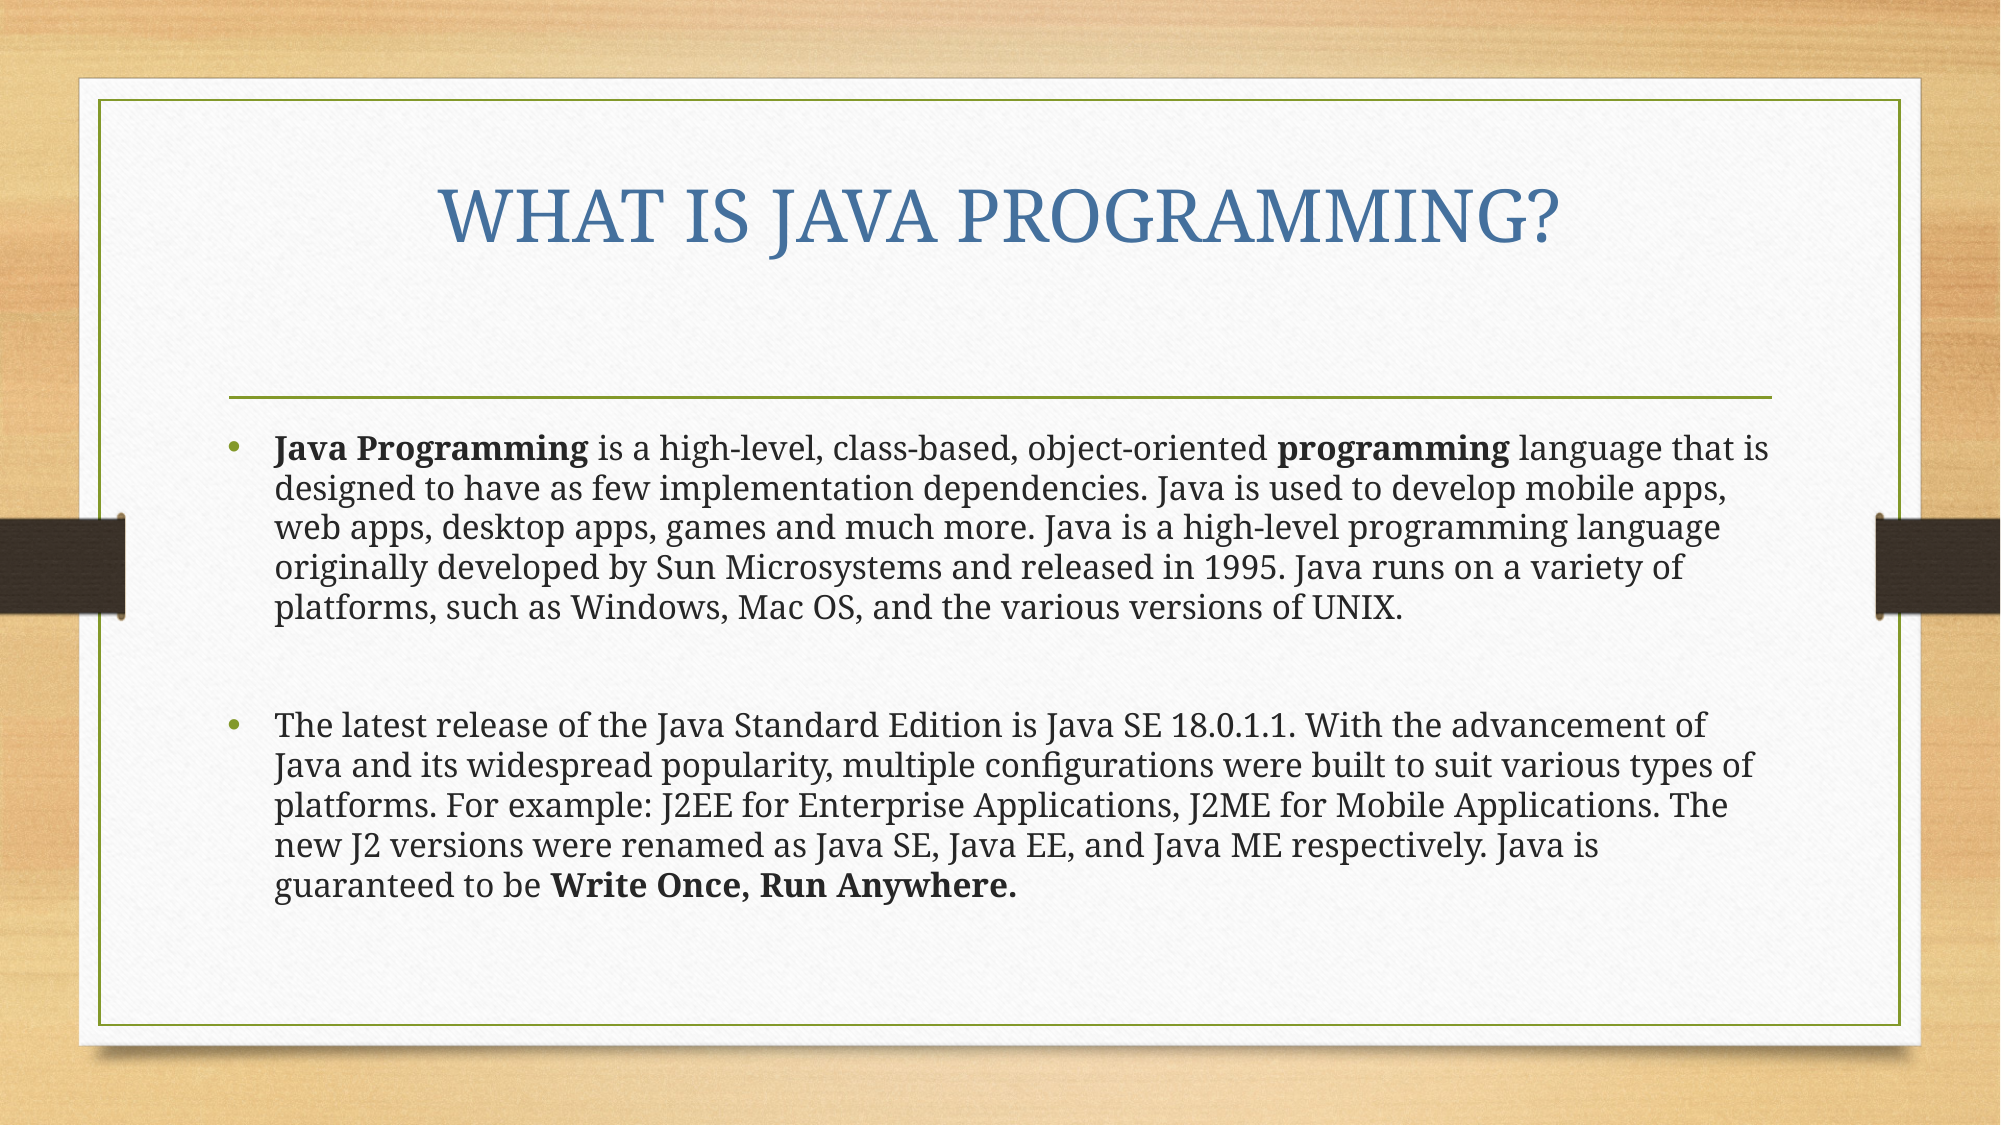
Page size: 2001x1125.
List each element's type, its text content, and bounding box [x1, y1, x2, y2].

picture [0, 0, 2001, 1125]
title WHAT IS JAVA PROGRAMMING? [212, 161, 1788, 265]
list Java Programming is a high-level, class-based, object-oriented programming language that is designed to have as few implementation dependencies. Java is used to develop mobile apps, web apps, desktop apps, games and much more. Java is a high-level programming language originally developed by Sun Microsystems and released in 1995. Java runs on a variety of platforms, such as Windows, Mac OS, and the various versions of UNIX. The latest release of the Java Standard Edition is Java SE 18.0.1.1. With the advancement of Java and its widespread popularity, multiple configurations were built to suit various types of platforms. For example: J2EE for Enterprise Applications, J2ME for Mobile Applications. The new J2 versions were renamed as Java SE, Java EE, and Java ME respectively. Java is guaranteed to be Write Once, Run Anywhere. [212, 419, 1788, 964]
